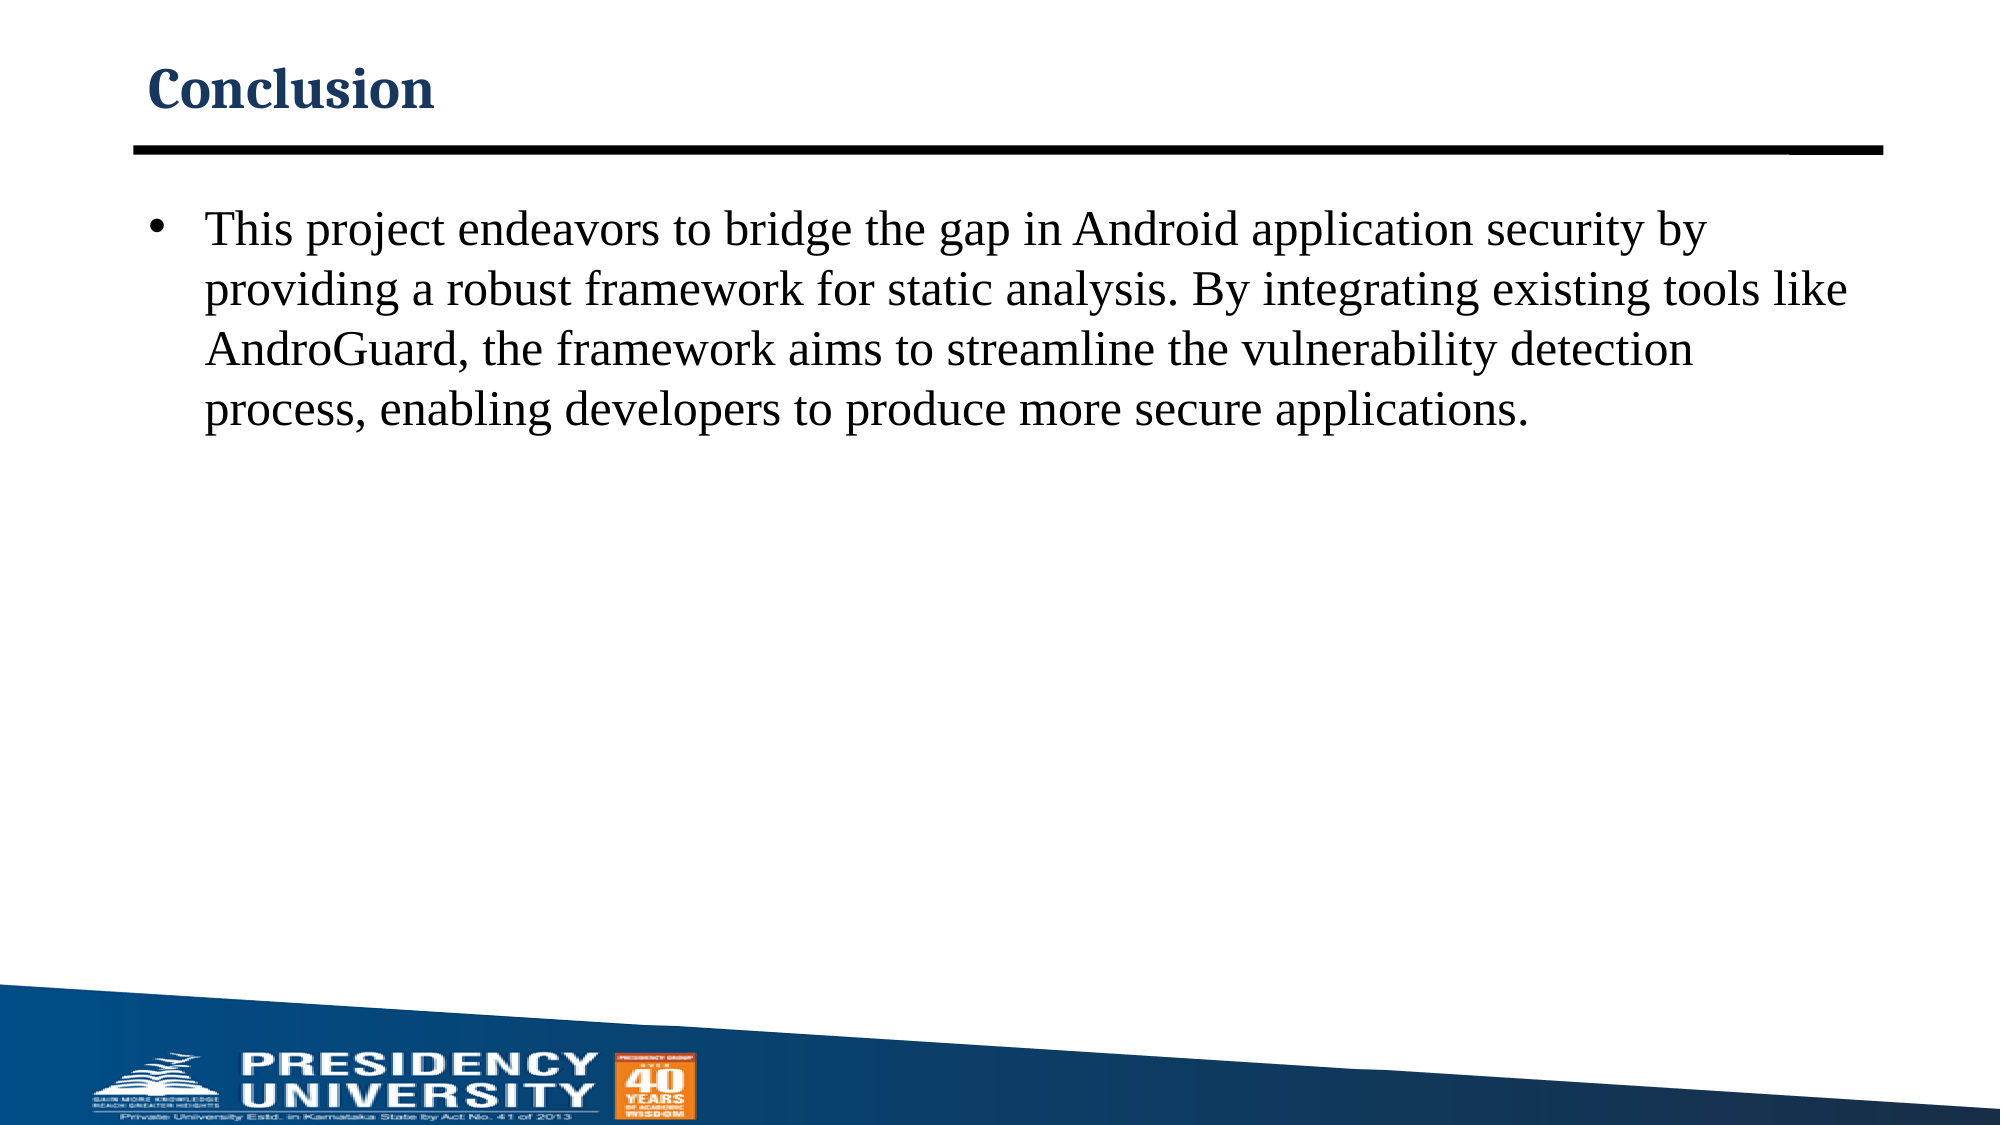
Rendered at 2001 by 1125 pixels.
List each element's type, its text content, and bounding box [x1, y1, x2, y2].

title Conclusion [133, 45, 1884, 125]
picture [0, 982, 2000, 1125]
list This project endeavors to bridge the gap in Android application security by providing a robust framework for static analysis. By integrating existing tools like AndroGuard, the framework aims to streamline the vulnerability detection process, enabling developers to produce more secure applications. [133, 187, 1884, 1000]
